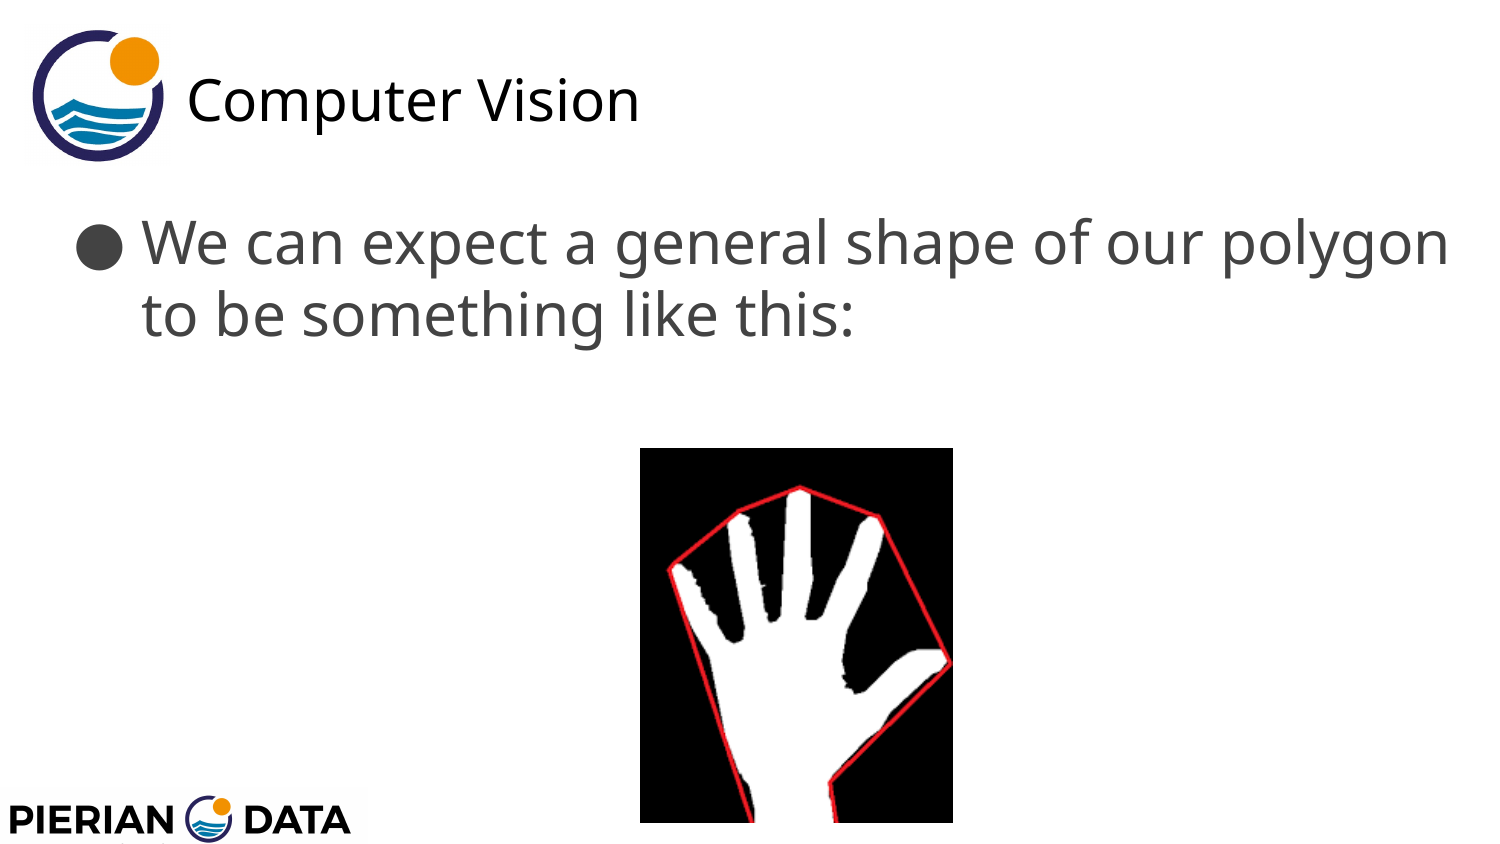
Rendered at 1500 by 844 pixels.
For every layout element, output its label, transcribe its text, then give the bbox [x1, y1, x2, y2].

picture [640, 448, 953, 823]
title Computer Vision [176, 48, 1449, 143]
picture [0, 787, 368, 844]
picture [24, 24, 172, 167]
list We can expect a general shape of our polygon to be something like this: [51, 189, 1476, 750]
